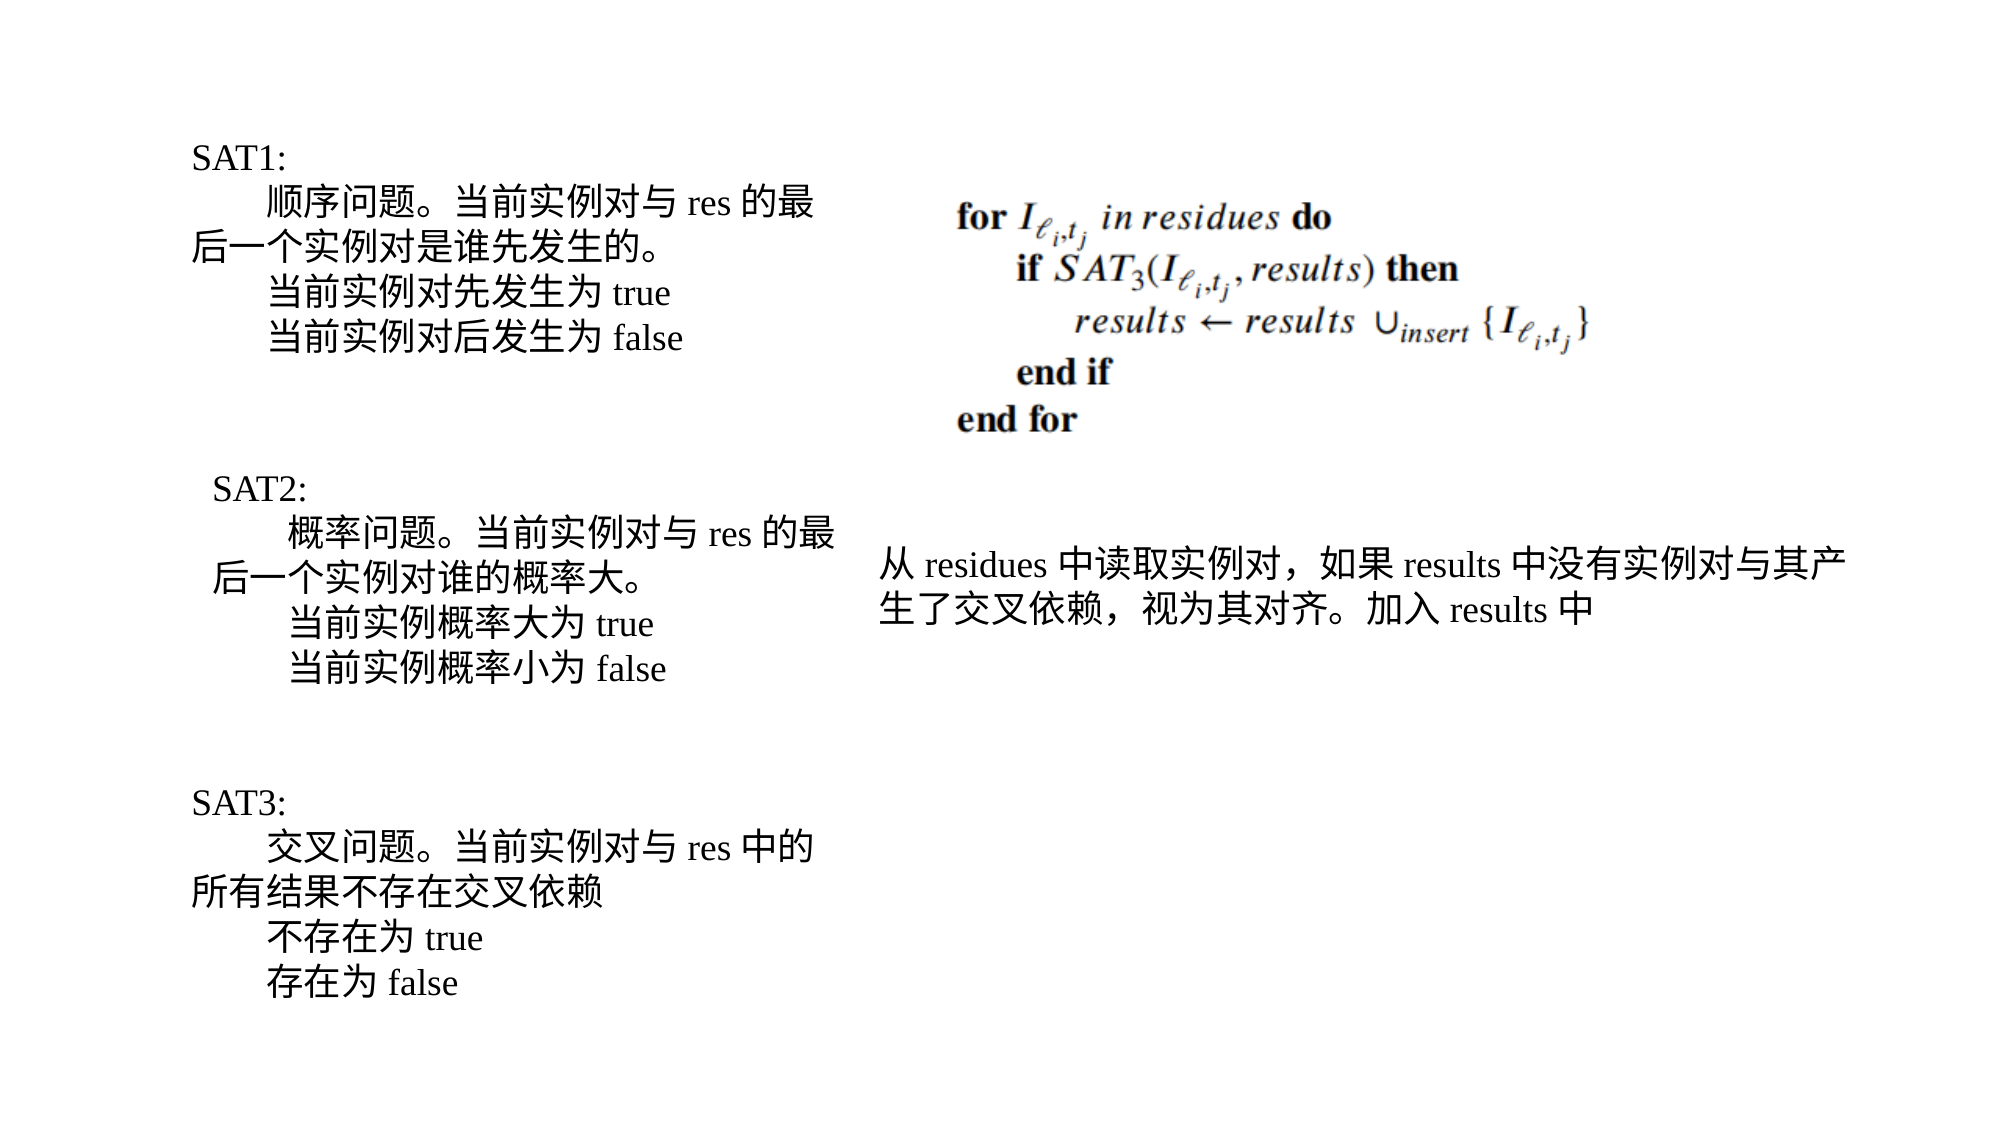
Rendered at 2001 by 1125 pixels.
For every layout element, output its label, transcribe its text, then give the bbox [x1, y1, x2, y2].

text_box SAT2: 概率问题。当前实例对与res的最后一个实例对谁的概率大。 当前实例概率大为true 当前实例概率小为false [197, 456, 864, 742]
picture [926, 201, 1619, 446]
text_box 从residues中读取实例对，如果results中没有实例对与其产生了交叉依赖，视为其对齐。加入results中 [863, 532, 1864, 637]
text_box SAT3: 交叉问题。当前实例对与res中的所有结果不存在交叉依赖 不存在为true 存在为false [176, 770, 844, 1011]
text_box SAT1: 顺序问题。当前实例对与res的最后一个实例对是谁先发生的。 当前实例对先发生为true 当前实例对后发生为false [176, 125, 844, 411]
